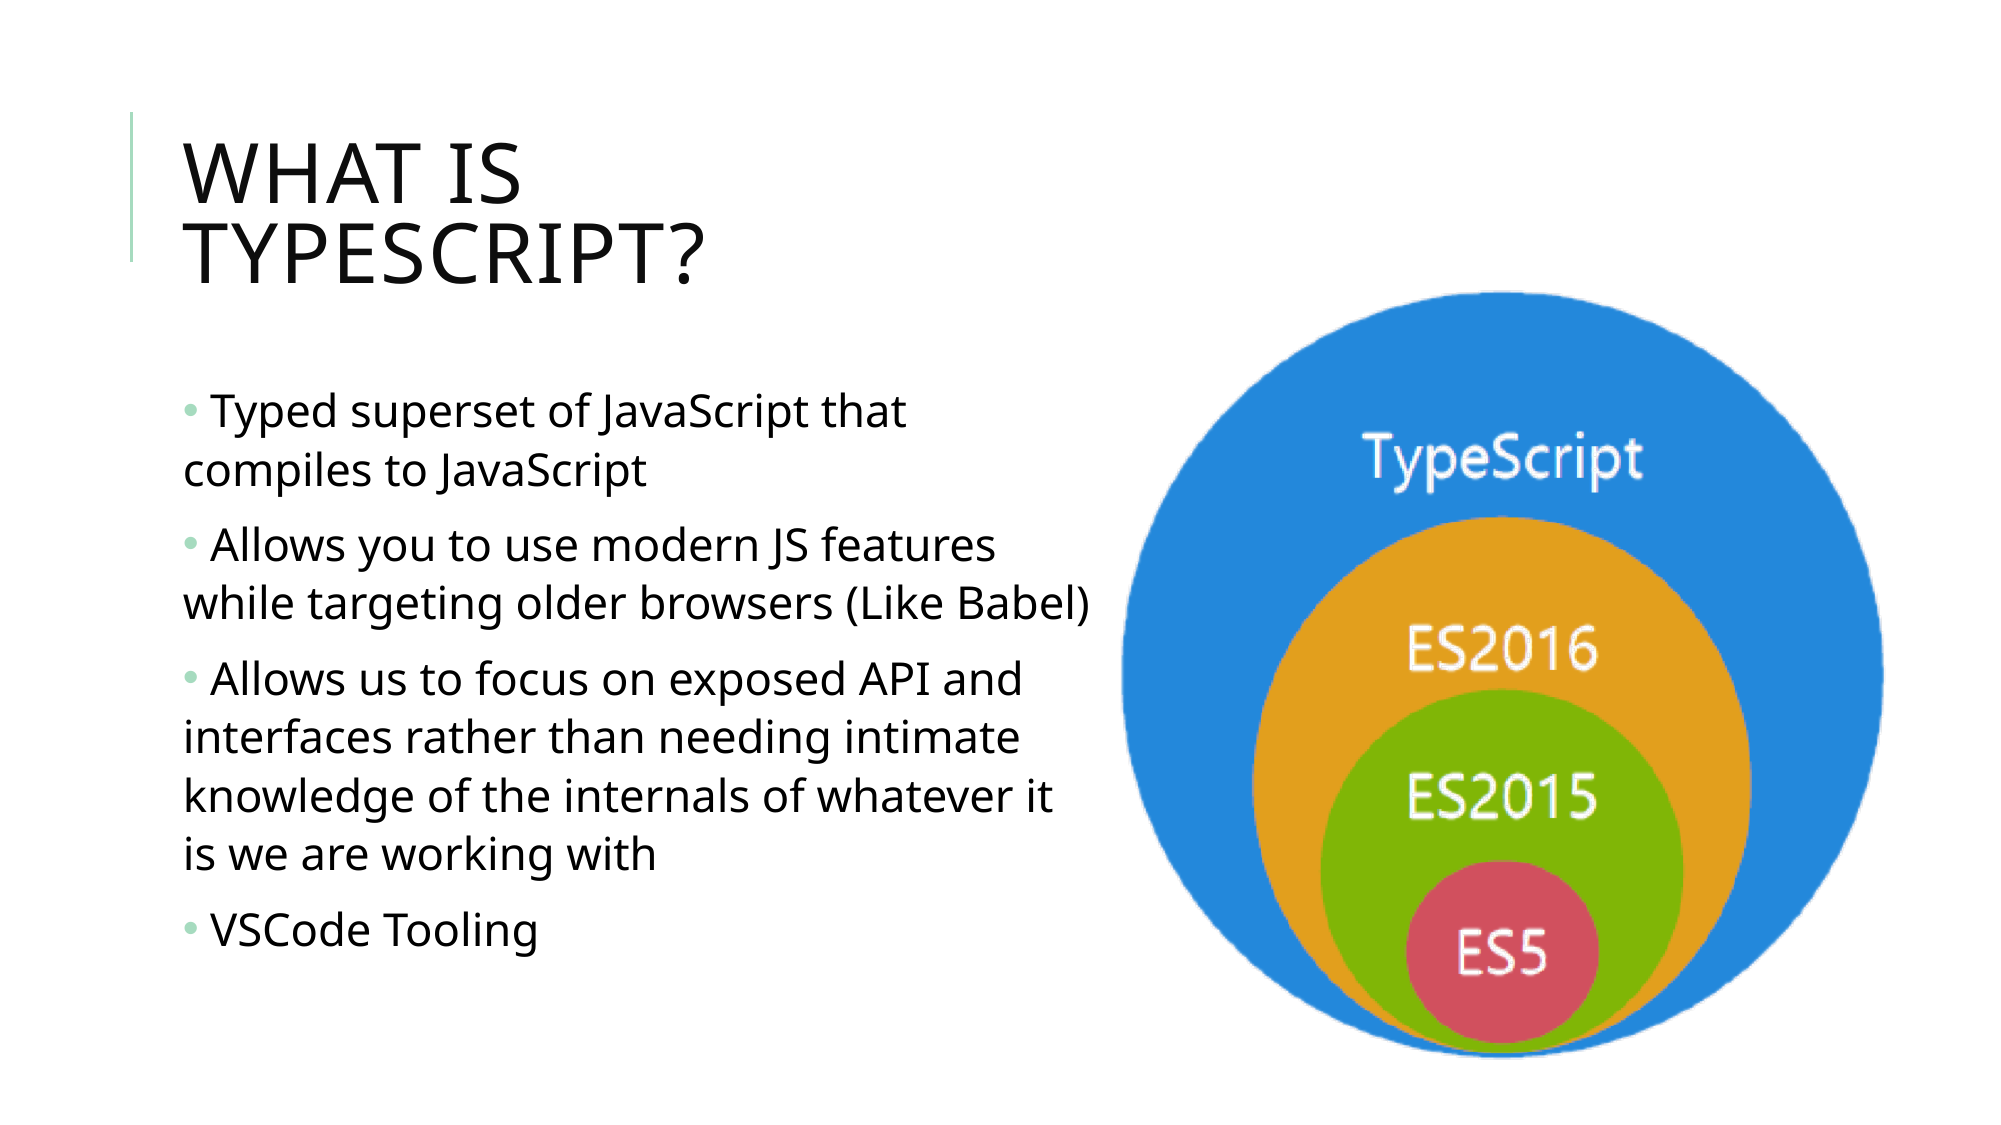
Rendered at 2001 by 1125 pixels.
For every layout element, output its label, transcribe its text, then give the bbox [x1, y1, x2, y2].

list Typed superset of JavaScript that compiles to JavaScript Allows you to use modern JS features while targeting older browsers (Like Babel) Allows us to focus on exposed API and interfaces rather than needing intimate knowledge of the internals of whatever it is we are working with VSCode Tooling [168, 370, 1104, 988]
title What is typescript? [168, 77, 1000, 363]
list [1111, 279, 1911, 1079]
